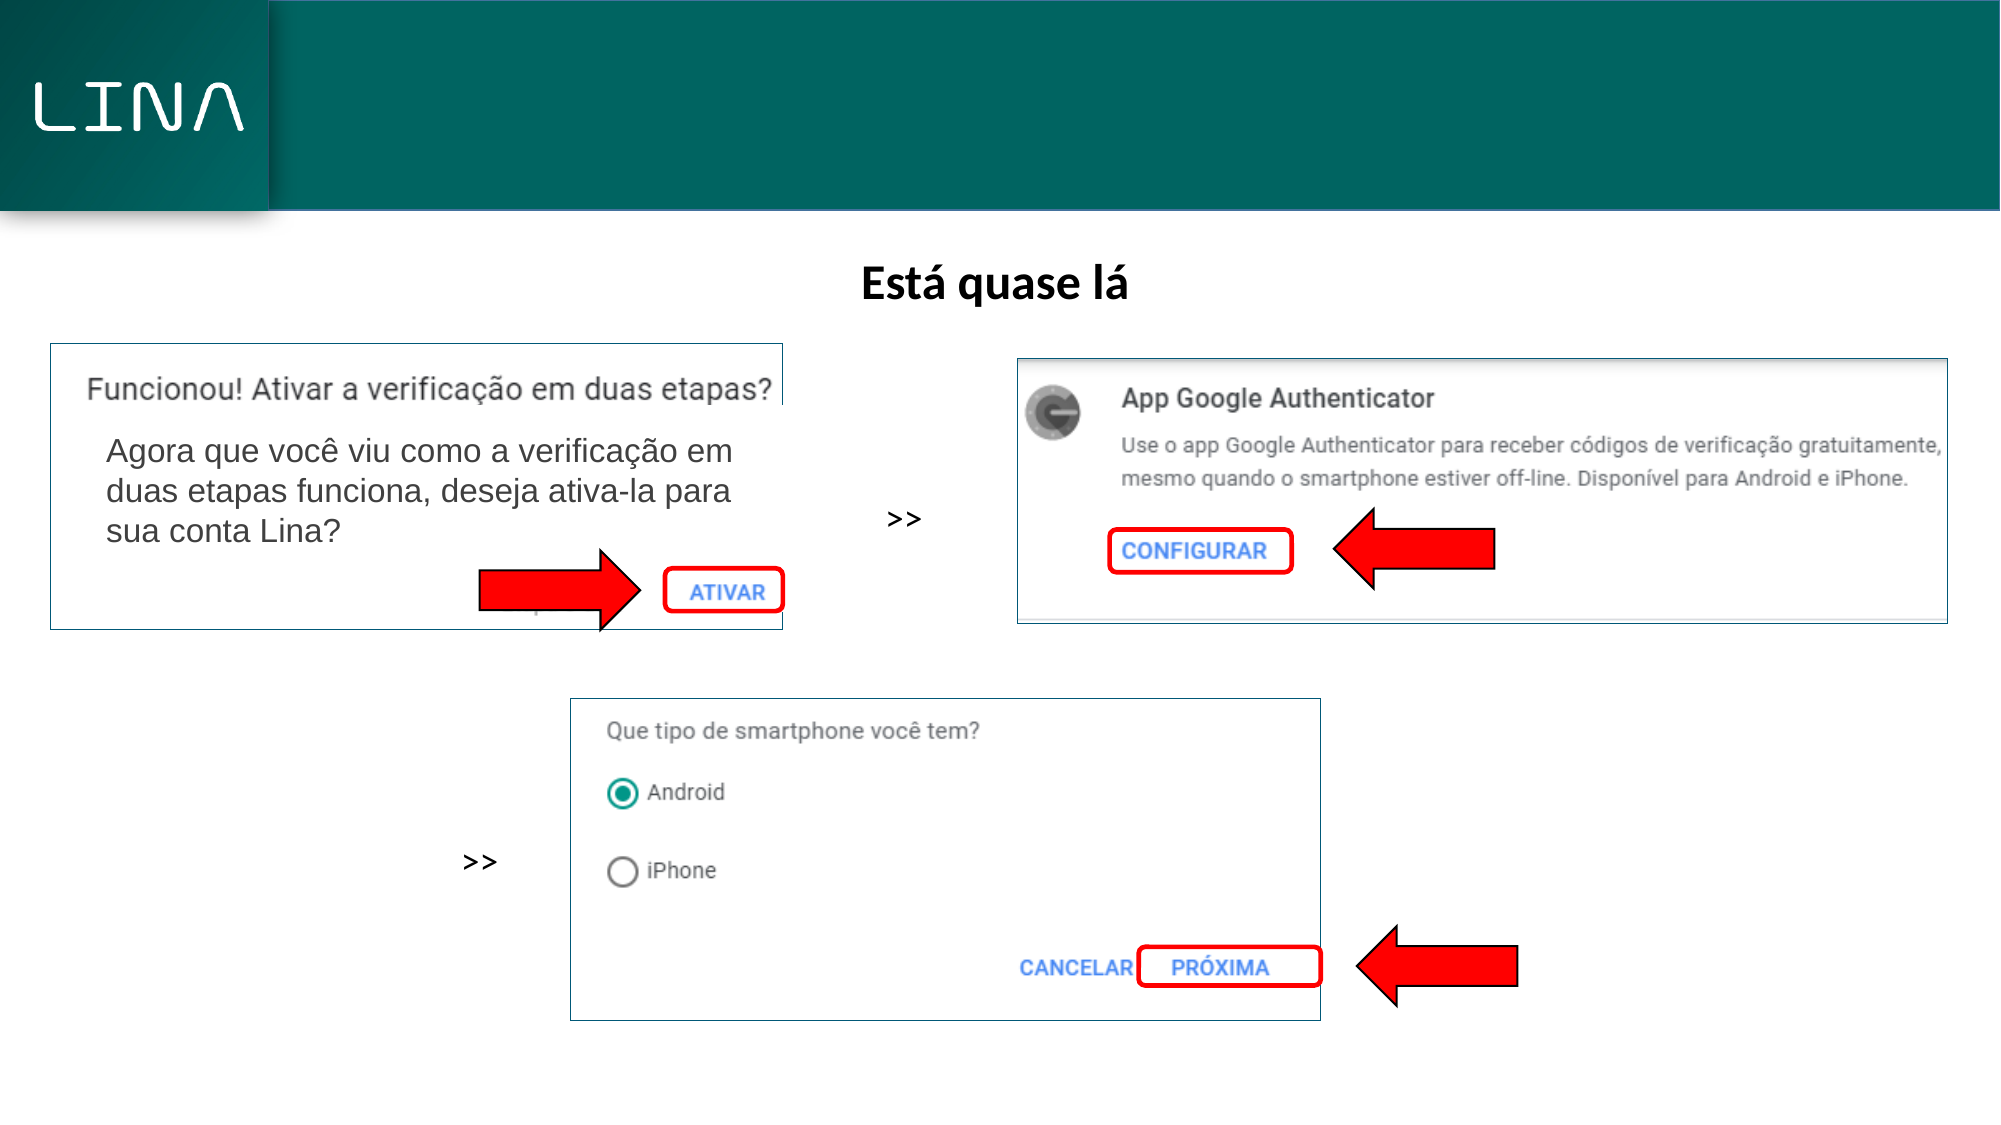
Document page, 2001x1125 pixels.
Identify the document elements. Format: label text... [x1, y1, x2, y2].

picture [1019, 360, 1946, 622]
text_box [1355, 923, 1519, 1009]
picture [52, 345, 791, 630]
text_box Está quase lá [846, 242, 1145, 317]
text_box >> [870, 486, 938, 547]
picture [572, 700, 1321, 1019]
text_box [0, 0, 2000, 211]
text_box >> [446, 829, 514, 889]
